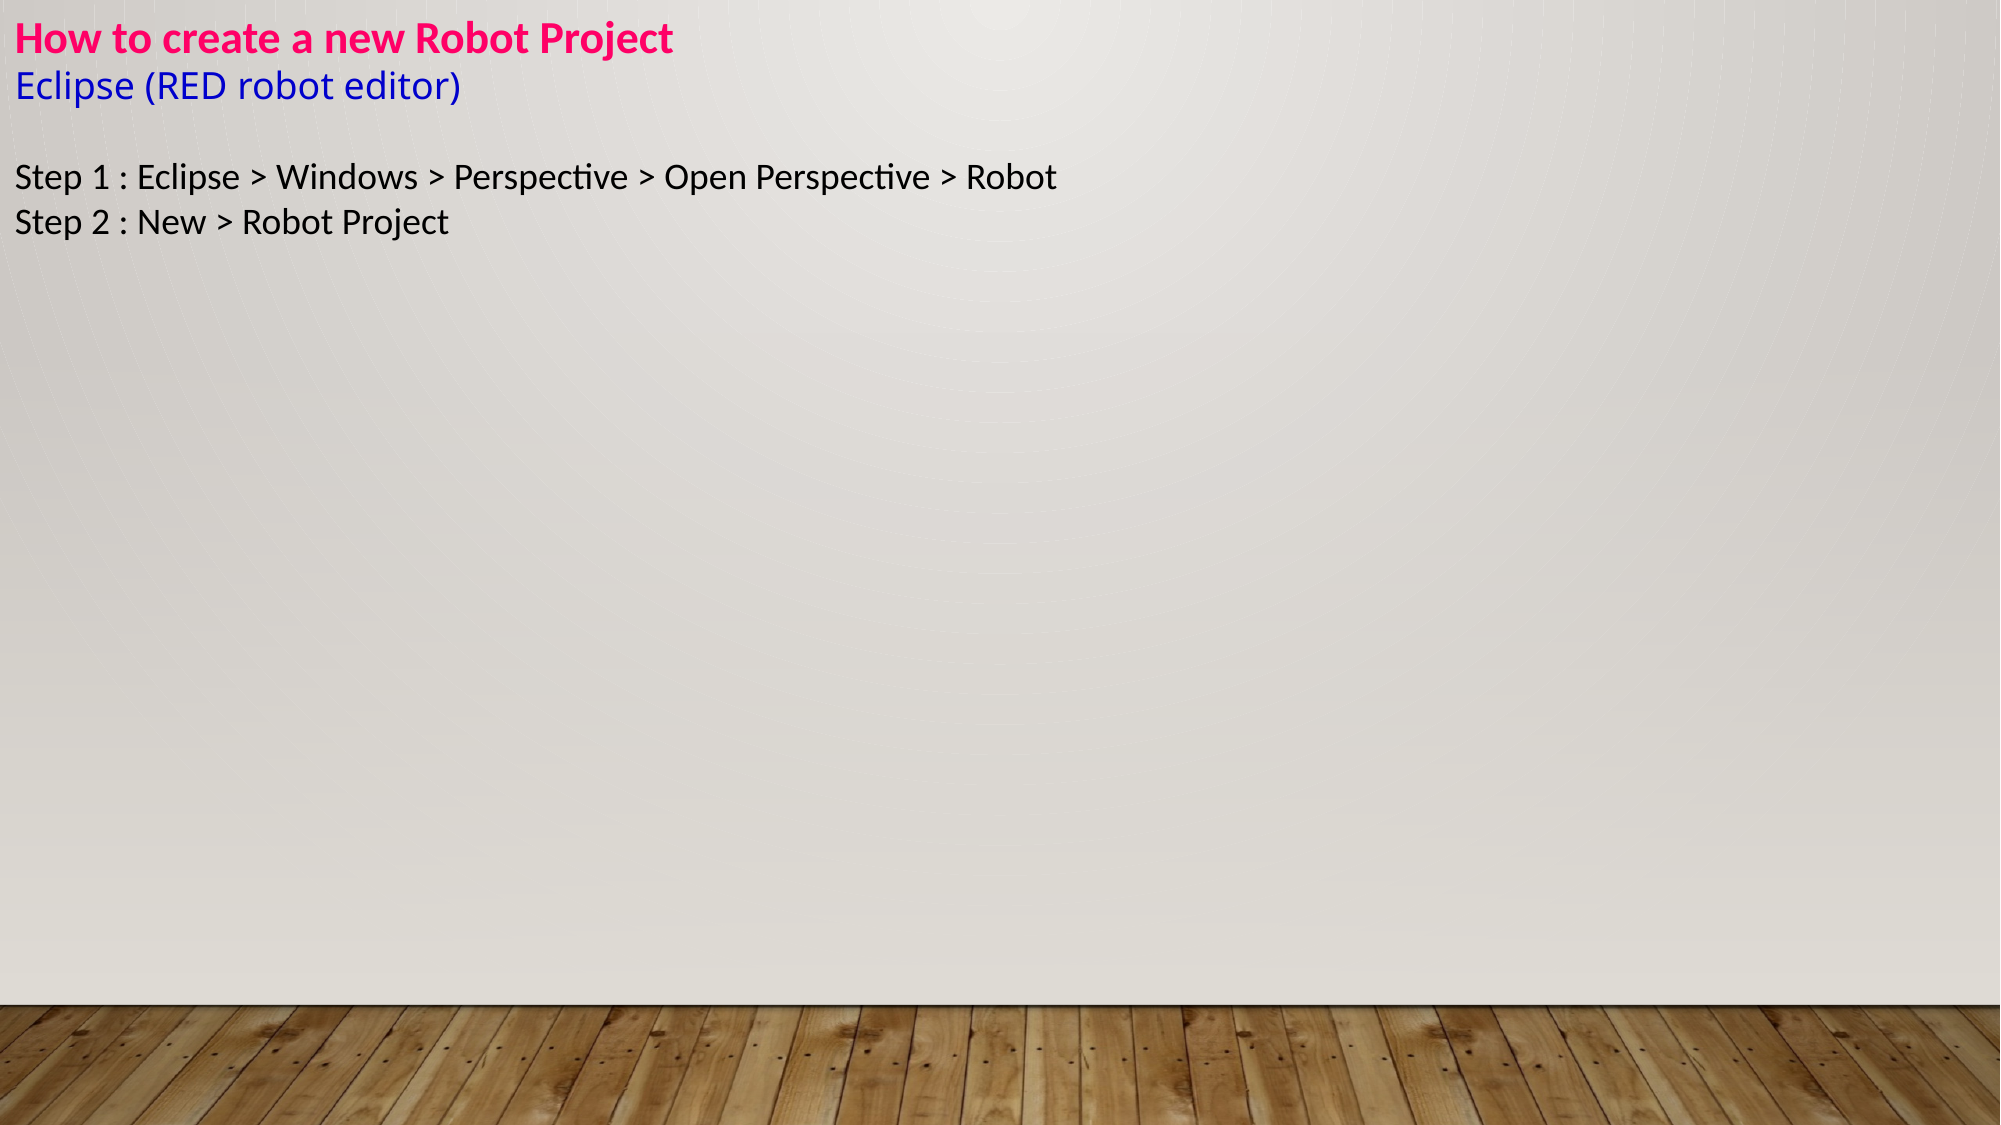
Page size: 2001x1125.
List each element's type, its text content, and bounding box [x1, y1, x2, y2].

text_box How to create a new Robot Project Eclipse (RED robot editor) Step 1 : Eclipse > Windows > Perspective > Open Perspective > Robot Step 2 : New > Robot Project [0, 0, 2000, 250]
picture [0, 1005, 2000, 1125]
